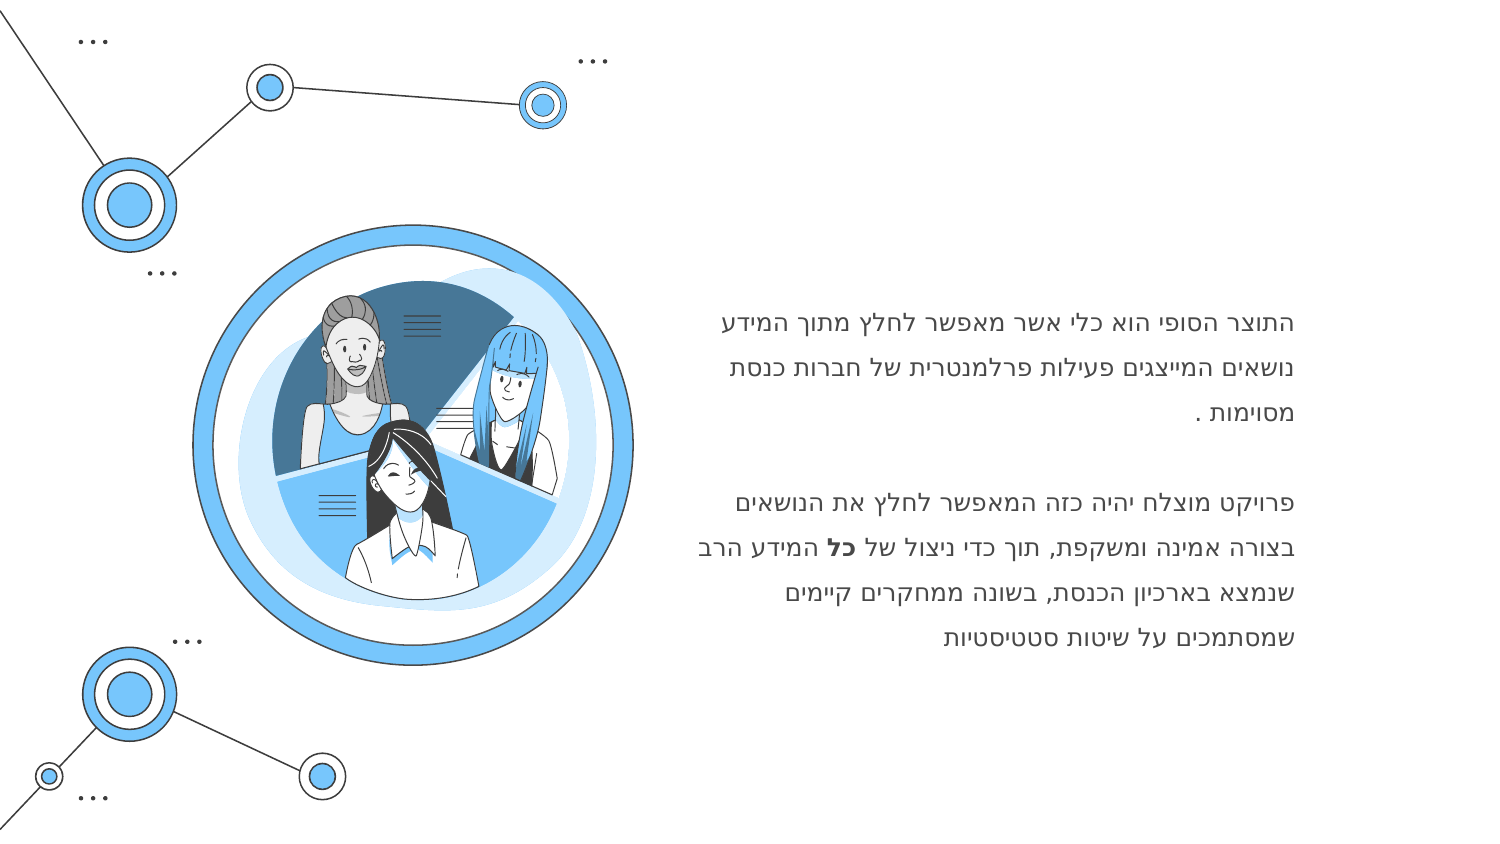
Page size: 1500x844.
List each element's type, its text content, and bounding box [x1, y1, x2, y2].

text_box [192, 224, 634, 666]
subtitle התוצר הסופי הוא כלי אשר מאפשר לחלץ מתוך המידע נושאים המייצגים פעילות פרלמנטרית של חברות כנסת מסוימות . פרויקט מוצלח יהיה כזה המאפשר לחלץ את הנושאים בצורה אמינה ומשקפת, תוך כדי ניצול של כל המידע הרב שנמצא בארכיון הכנסת, בשונה ממחקרים קיימים שמסתמכים על שיטות סטטיסטיות [658, 276, 1311, 595]
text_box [221, 268, 609, 611]
